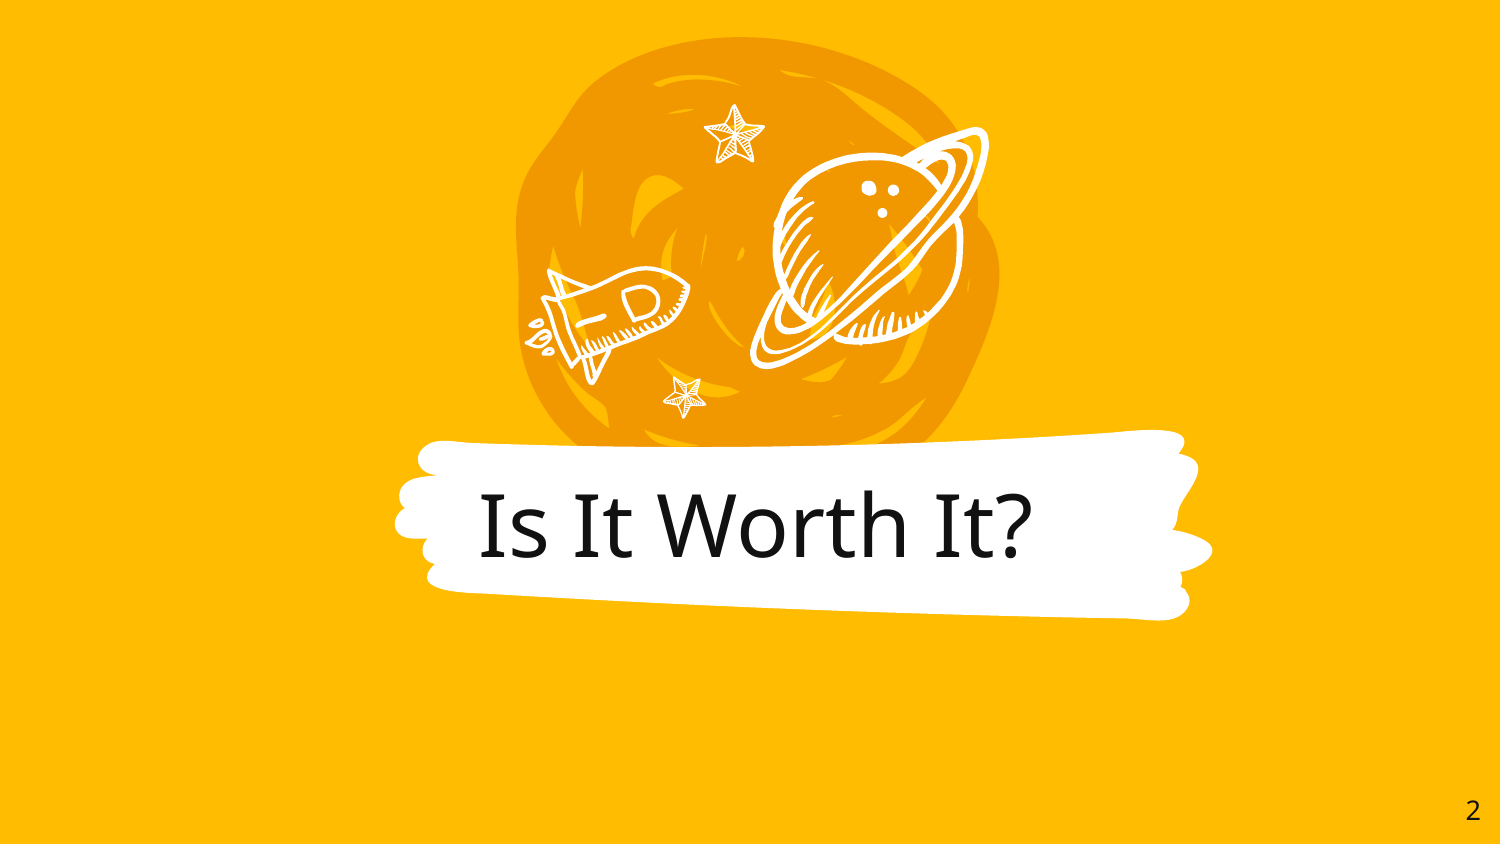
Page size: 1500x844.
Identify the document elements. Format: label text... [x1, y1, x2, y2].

text_box [750, 127, 989, 370]
text_box [394, 429, 1213, 621]
title Is It Worth It? [478, 469, 1105, 596]
text_box [515, 37, 1000, 447]
text_box [703, 104, 766, 164]
text_box [528, 318, 545, 329]
text_box [662, 376, 707, 419]
text_box [524, 328, 555, 356]
text_box [540, 266, 691, 386]
slide_number ‹#› [1391, 779, 1482, 844]
